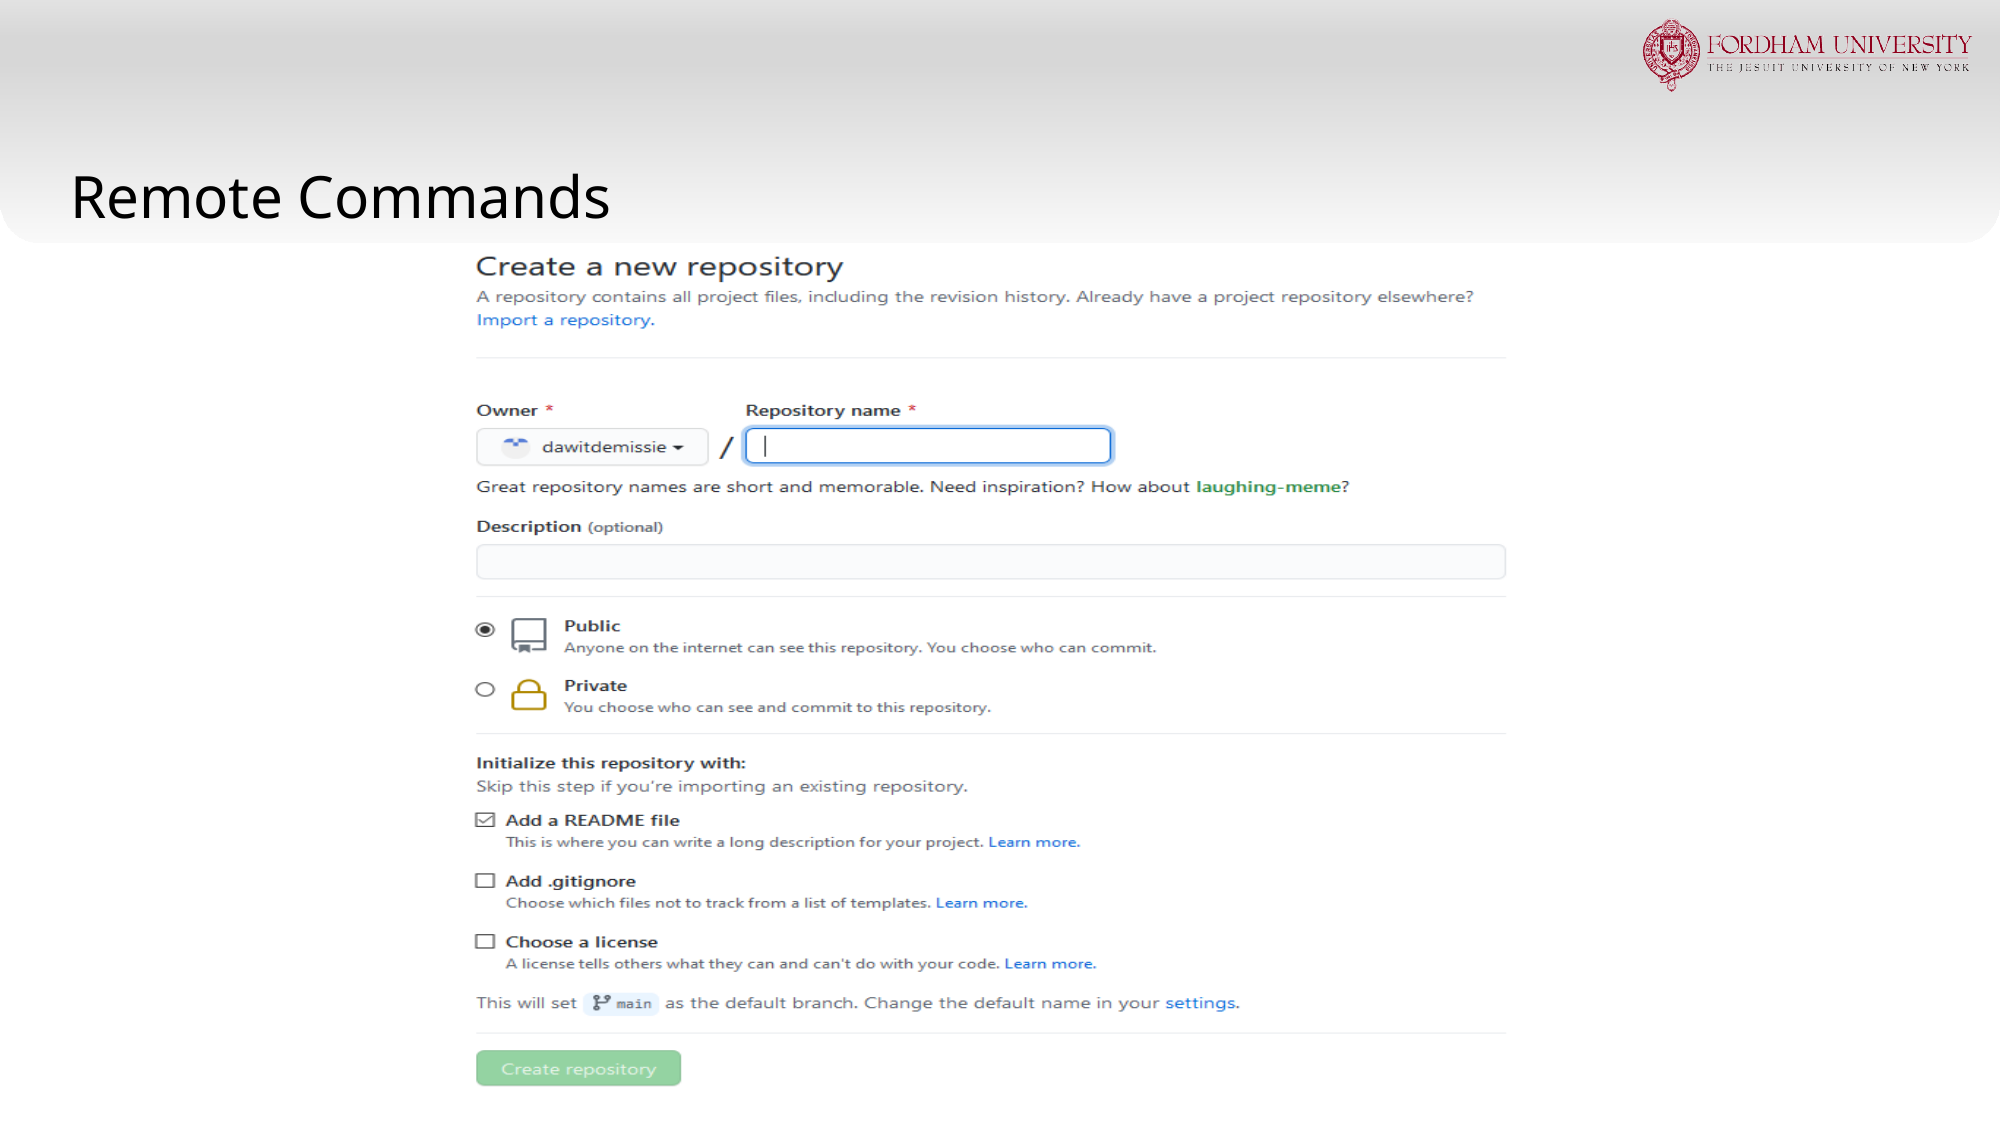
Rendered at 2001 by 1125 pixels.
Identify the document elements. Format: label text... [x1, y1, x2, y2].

title Remote Commands [70, 24, 1000, 414]
picture [437, 249, 1518, 1101]
picture [0, 0, 2000, 243]
